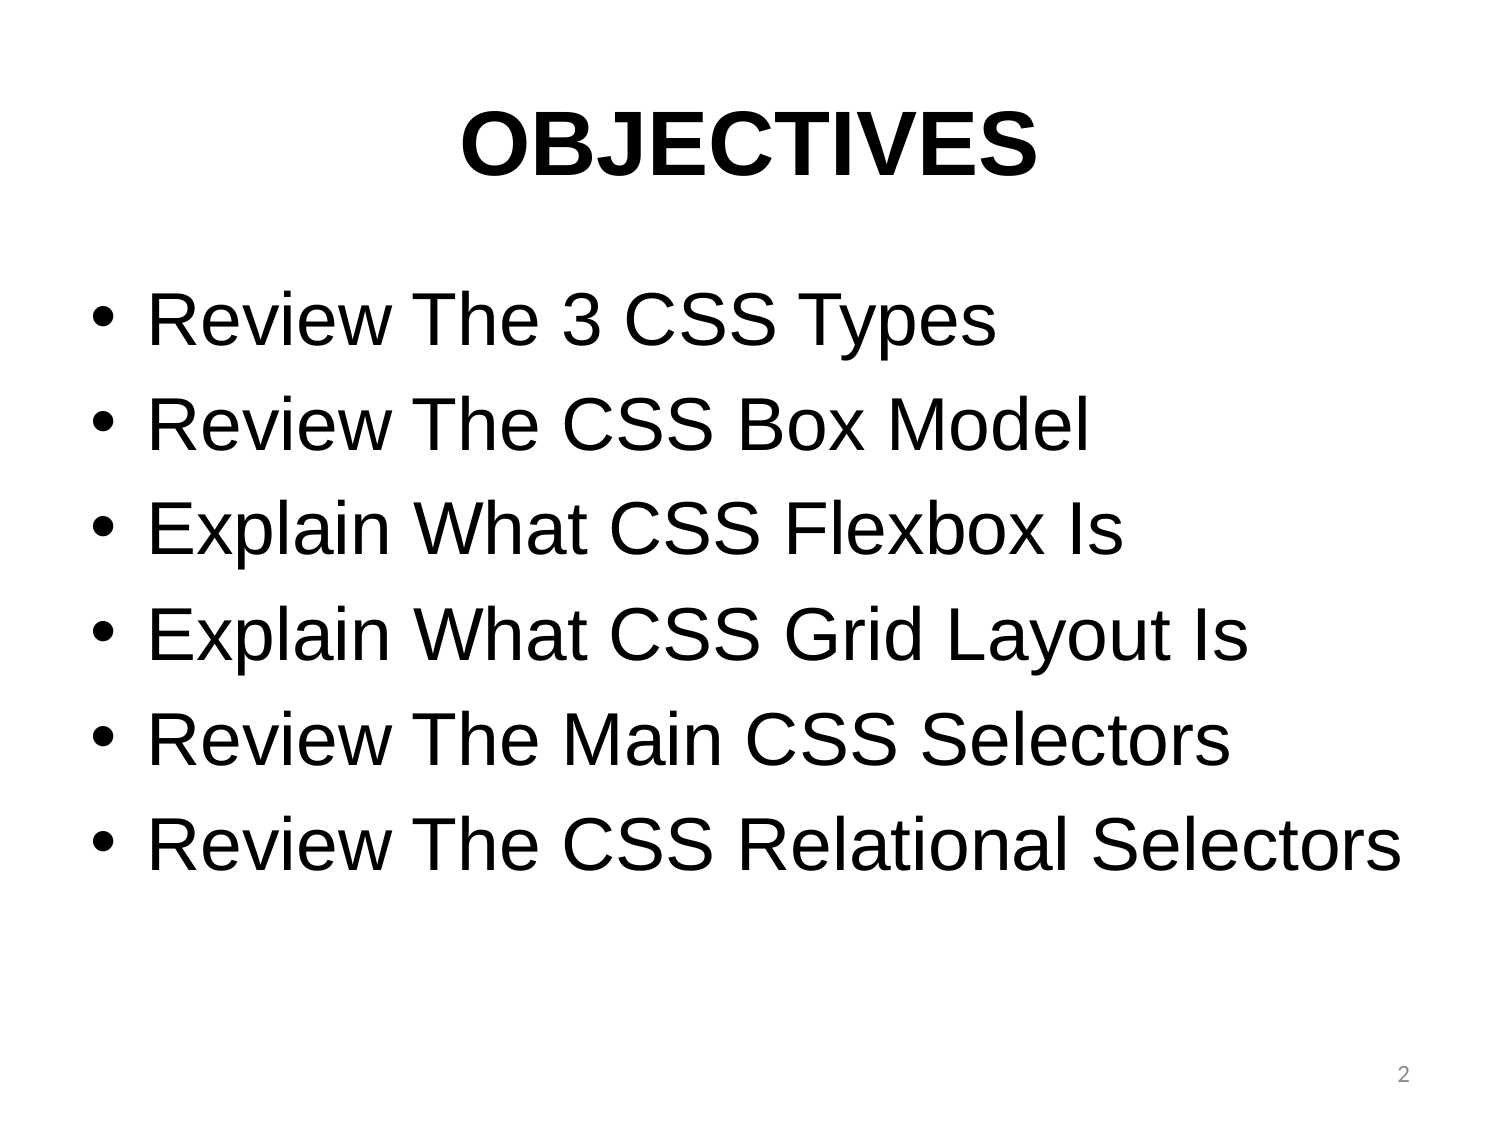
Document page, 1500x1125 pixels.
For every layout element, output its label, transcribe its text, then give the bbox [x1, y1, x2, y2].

title OBJECTIVES [75, 45, 1425, 233]
list Review The 3 CSS Types Review The CSS Box Model Explain What CSS Flexbox Is Explain What CSS Grid Layout Is Review The Main CSS Selectors Review The CSS Relational Selectors [75, 262, 1425, 1005]
slide_number 2 [1074, 1042, 1425, 1103]
